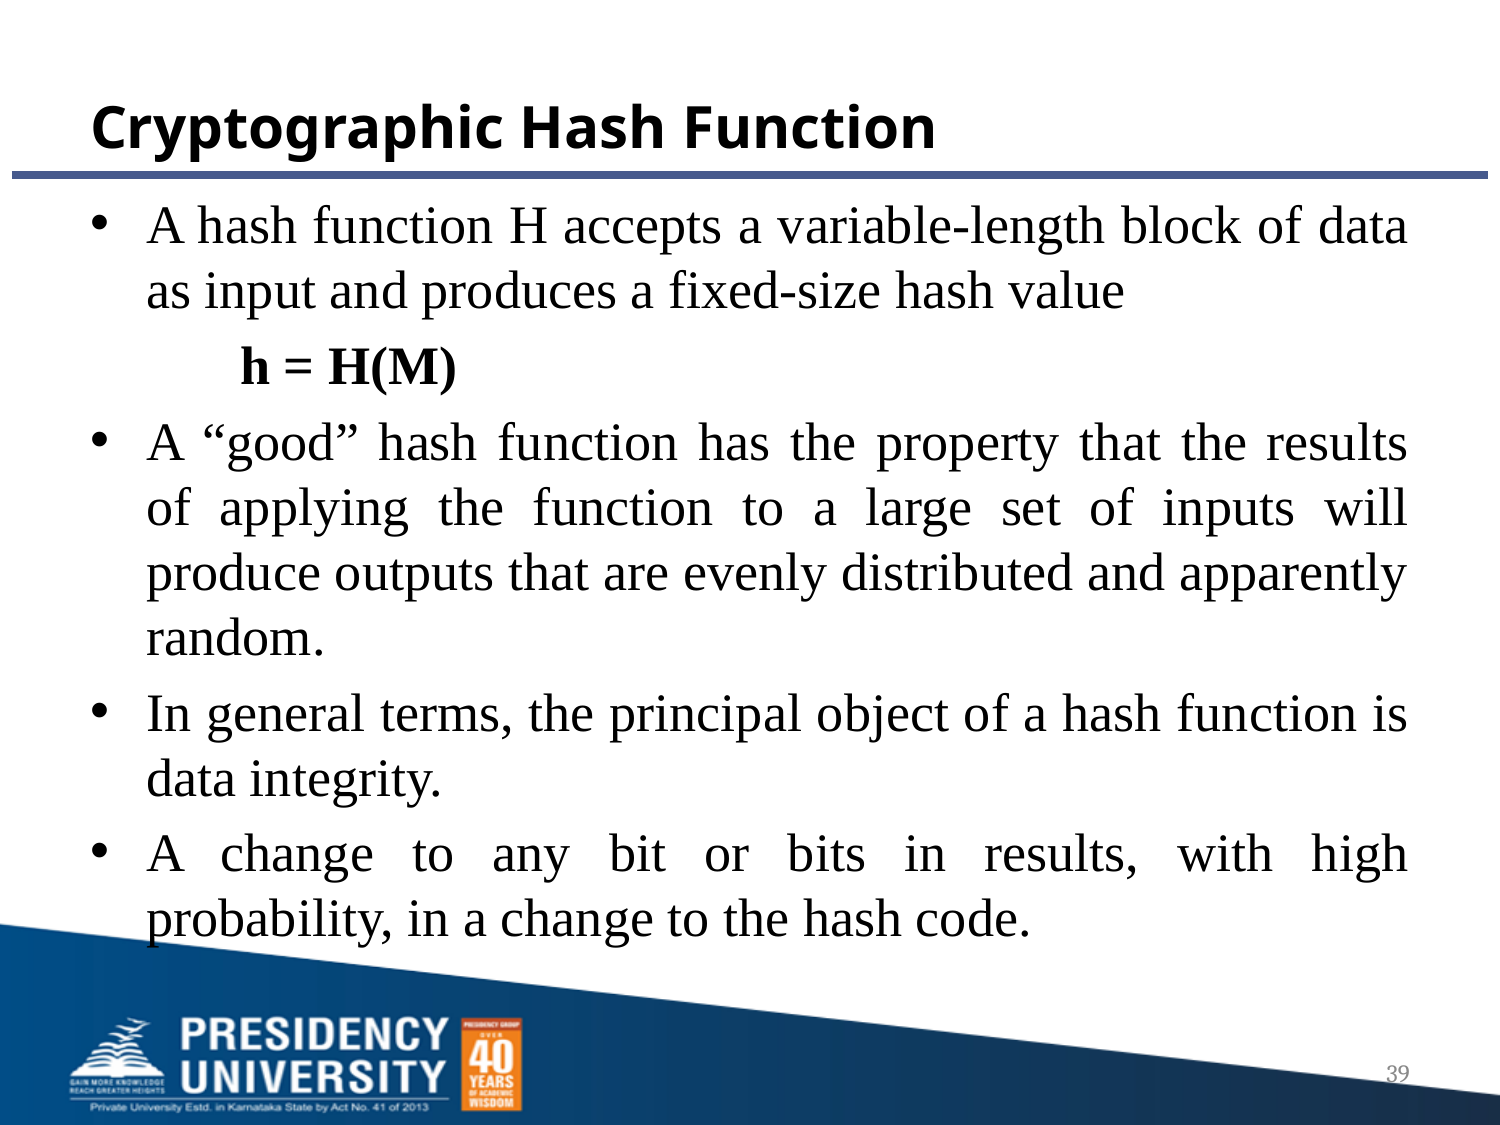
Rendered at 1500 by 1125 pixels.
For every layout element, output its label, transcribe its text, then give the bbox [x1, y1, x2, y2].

picture [0, 921, 1500, 1125]
slide_number 39 [1074, 1042, 1425, 1103]
title Cryptographic Hash Function [75, 50, 1425, 168]
list A hash function H accepts a variable-length block of data as input and produces a fixed-size hash value h = H(M) A “good” hash function has the property that the results of applying the function to a large set of inputs will produce outputs that are evenly distributed and apparently random. In general terms, the principal object of a hash function is data integrity. A change to any bit or bits in results, with high probability, in a change to the hash code. [75, 182, 1425, 950]
